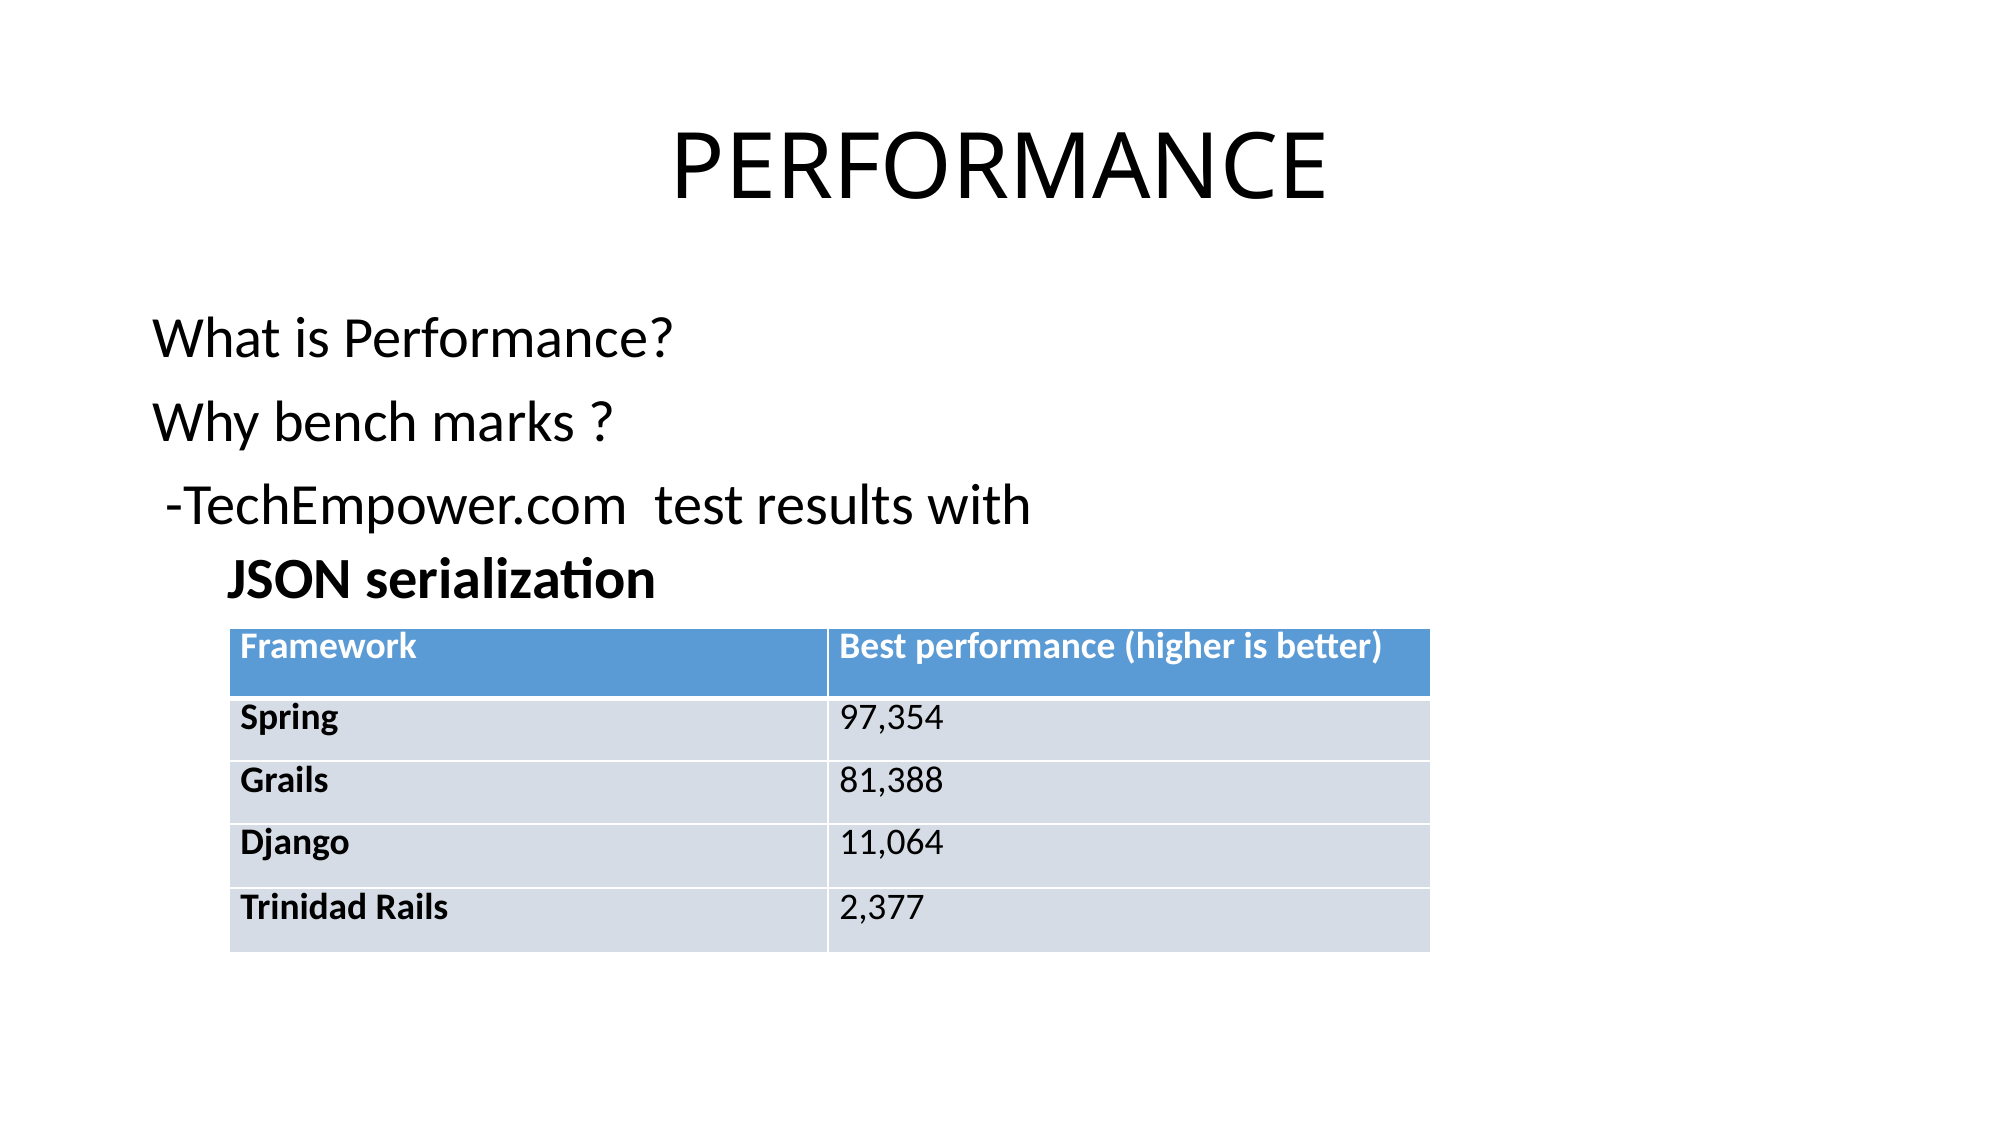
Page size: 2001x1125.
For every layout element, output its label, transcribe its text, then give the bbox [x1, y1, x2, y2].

table_header Best performance (higher is better) [829, 629, 1430, 696]
table_header Framework [230, 629, 827, 696]
table_cell Trinidad Rails [230, 889, 827, 952]
table_cell Grails [230, 762, 827, 823]
table_cell Spring [230, 701, 827, 760]
table_cell Django [230, 825, 827, 887]
table_cell 81,388 [829, 762, 1430, 823]
list What is Performance? Why bench marks ? -TechEmpower.com test results with JSON serialization [137, 299, 1863, 1014]
title PERFORMANCE [137, 59, 1863, 278]
table_cell 2,377 [829, 889, 1430, 952]
table_cell 11,064 [829, 825, 1430, 887]
table_cell 97,354 [829, 701, 1430, 760]
